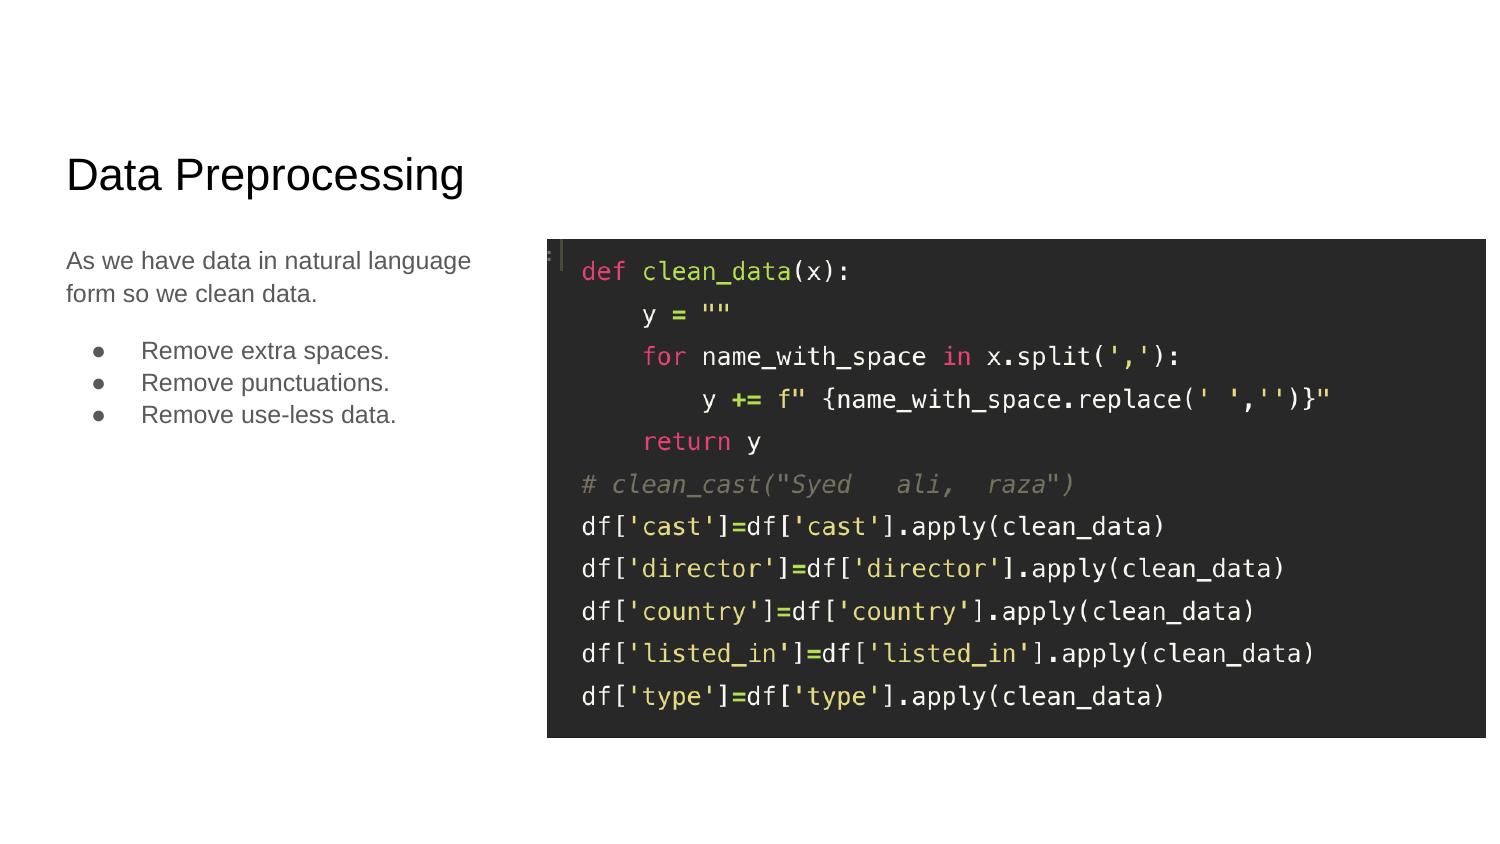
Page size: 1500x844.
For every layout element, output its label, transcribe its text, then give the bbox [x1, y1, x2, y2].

picture [547, 239, 1486, 738]
title Data Preprocessing [51, 91, 512, 216]
list As we have data in natural language form so we clean data. Remove extra spaces. Remove punctuations. Remove use-less data. [51, 227, 512, 750]
